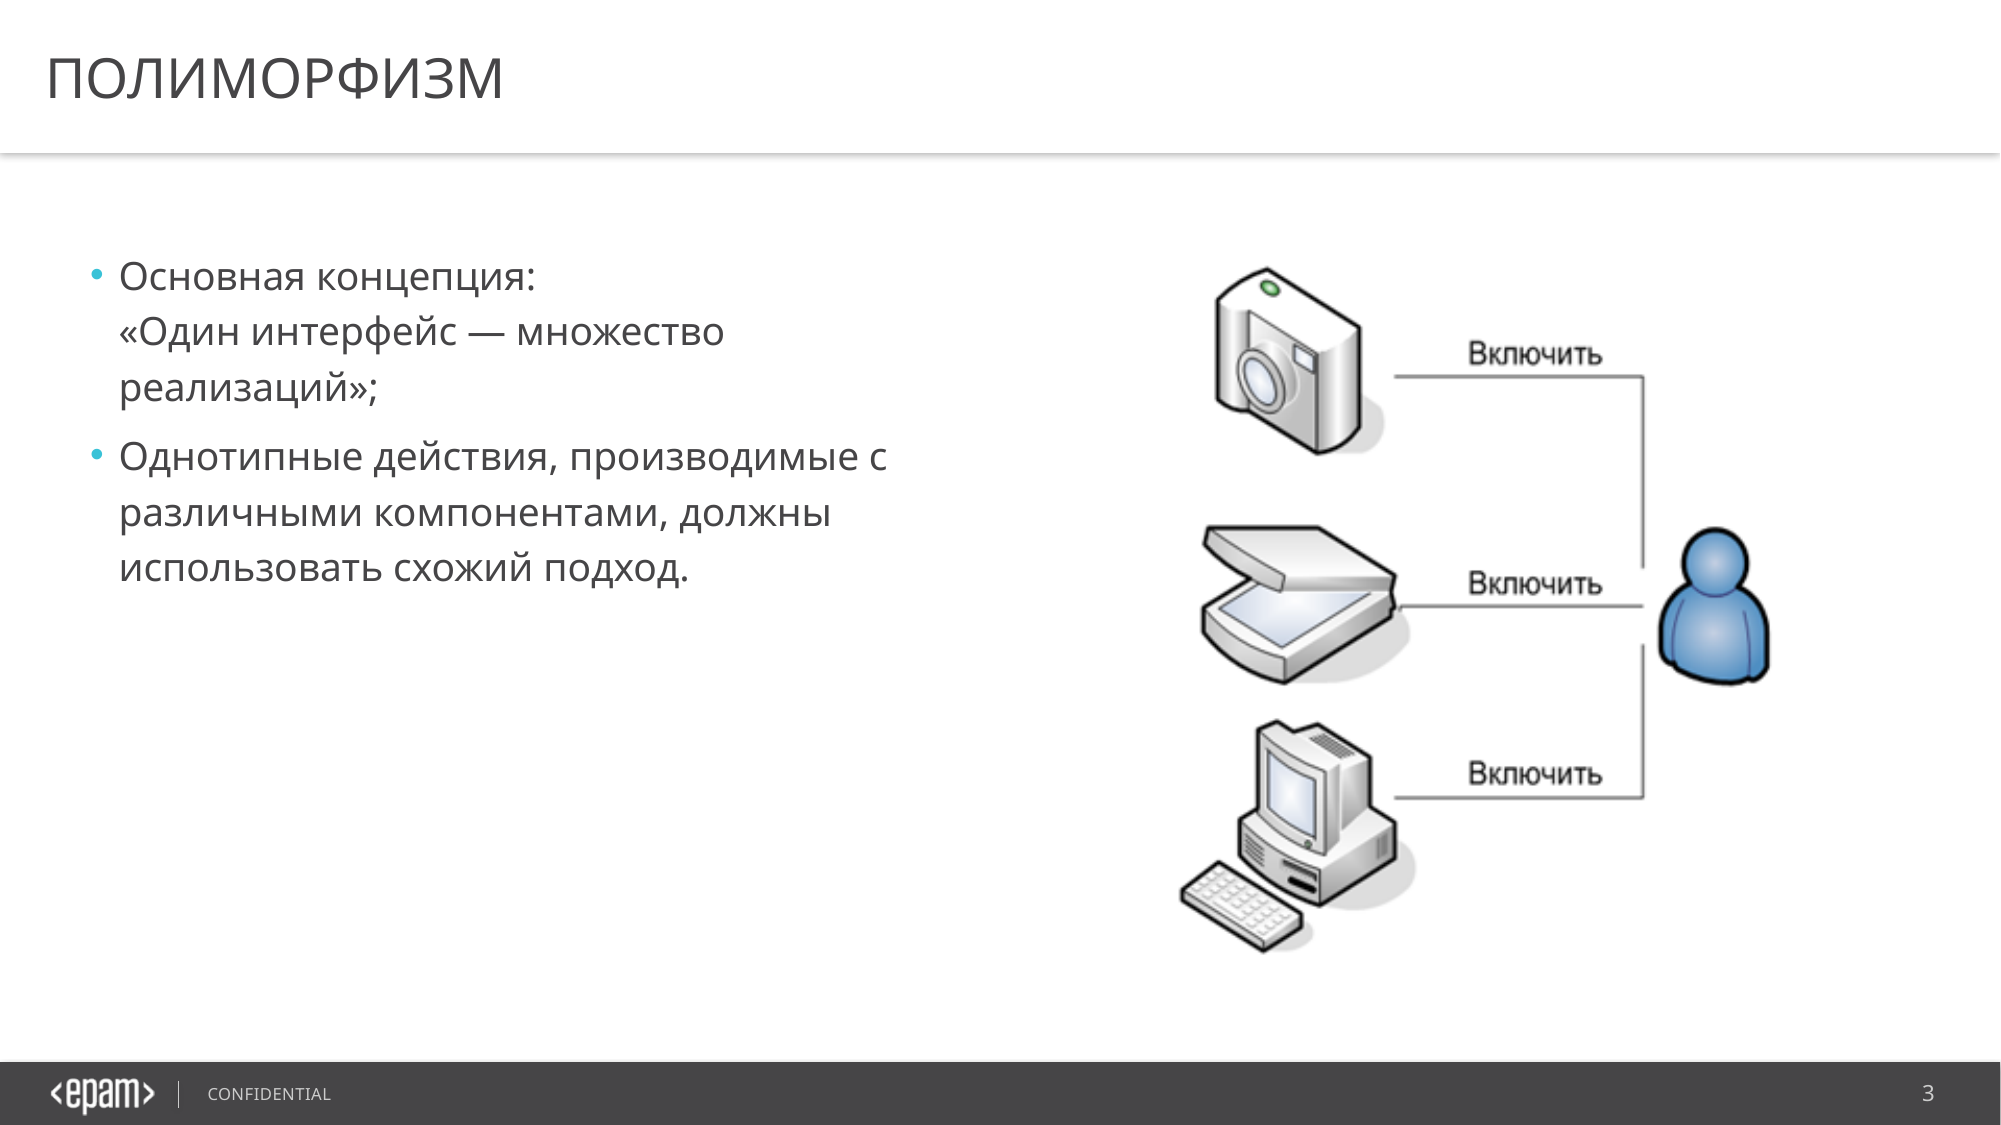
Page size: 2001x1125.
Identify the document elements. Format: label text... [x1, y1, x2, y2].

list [1167, 251, 1793, 961]
picture [50, 1078, 155, 1116]
list Основная концепция: «Один интерфейс — множество реализаций»; Однотипные действия, производимые с различными компонентами, должны использовать схожий подход. [78, 236, 995, 977]
title Полиморфизм [0, 0, 2000, 153]
